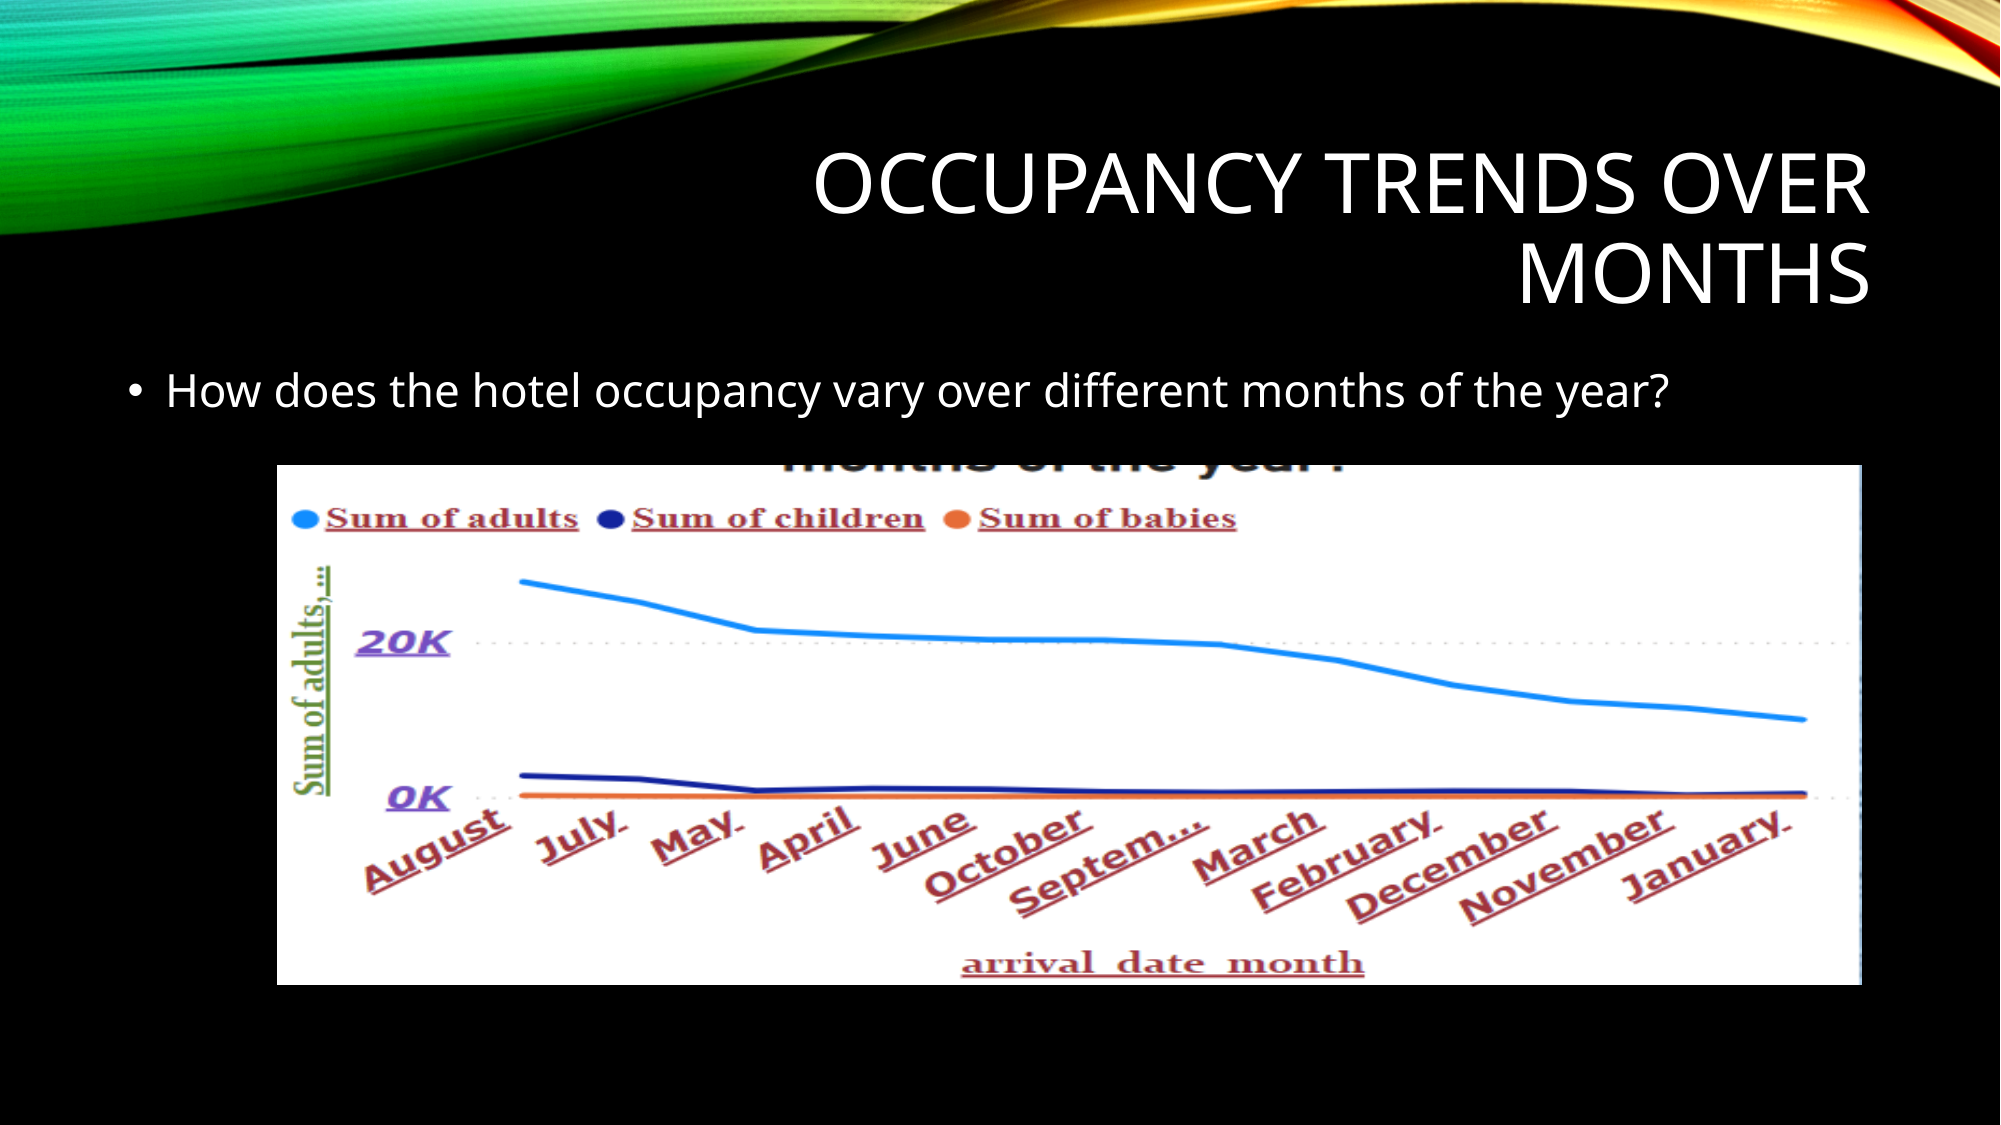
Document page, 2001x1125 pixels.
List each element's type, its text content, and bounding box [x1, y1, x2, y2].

picture [0, 0, 2000, 237]
list How does the hotel occupancy vary over different months of the year? [112, 360, 1888, 1021]
picture [276, 464, 1862, 986]
title Occupancy Trends Over Months [474, 125, 1888, 338]
